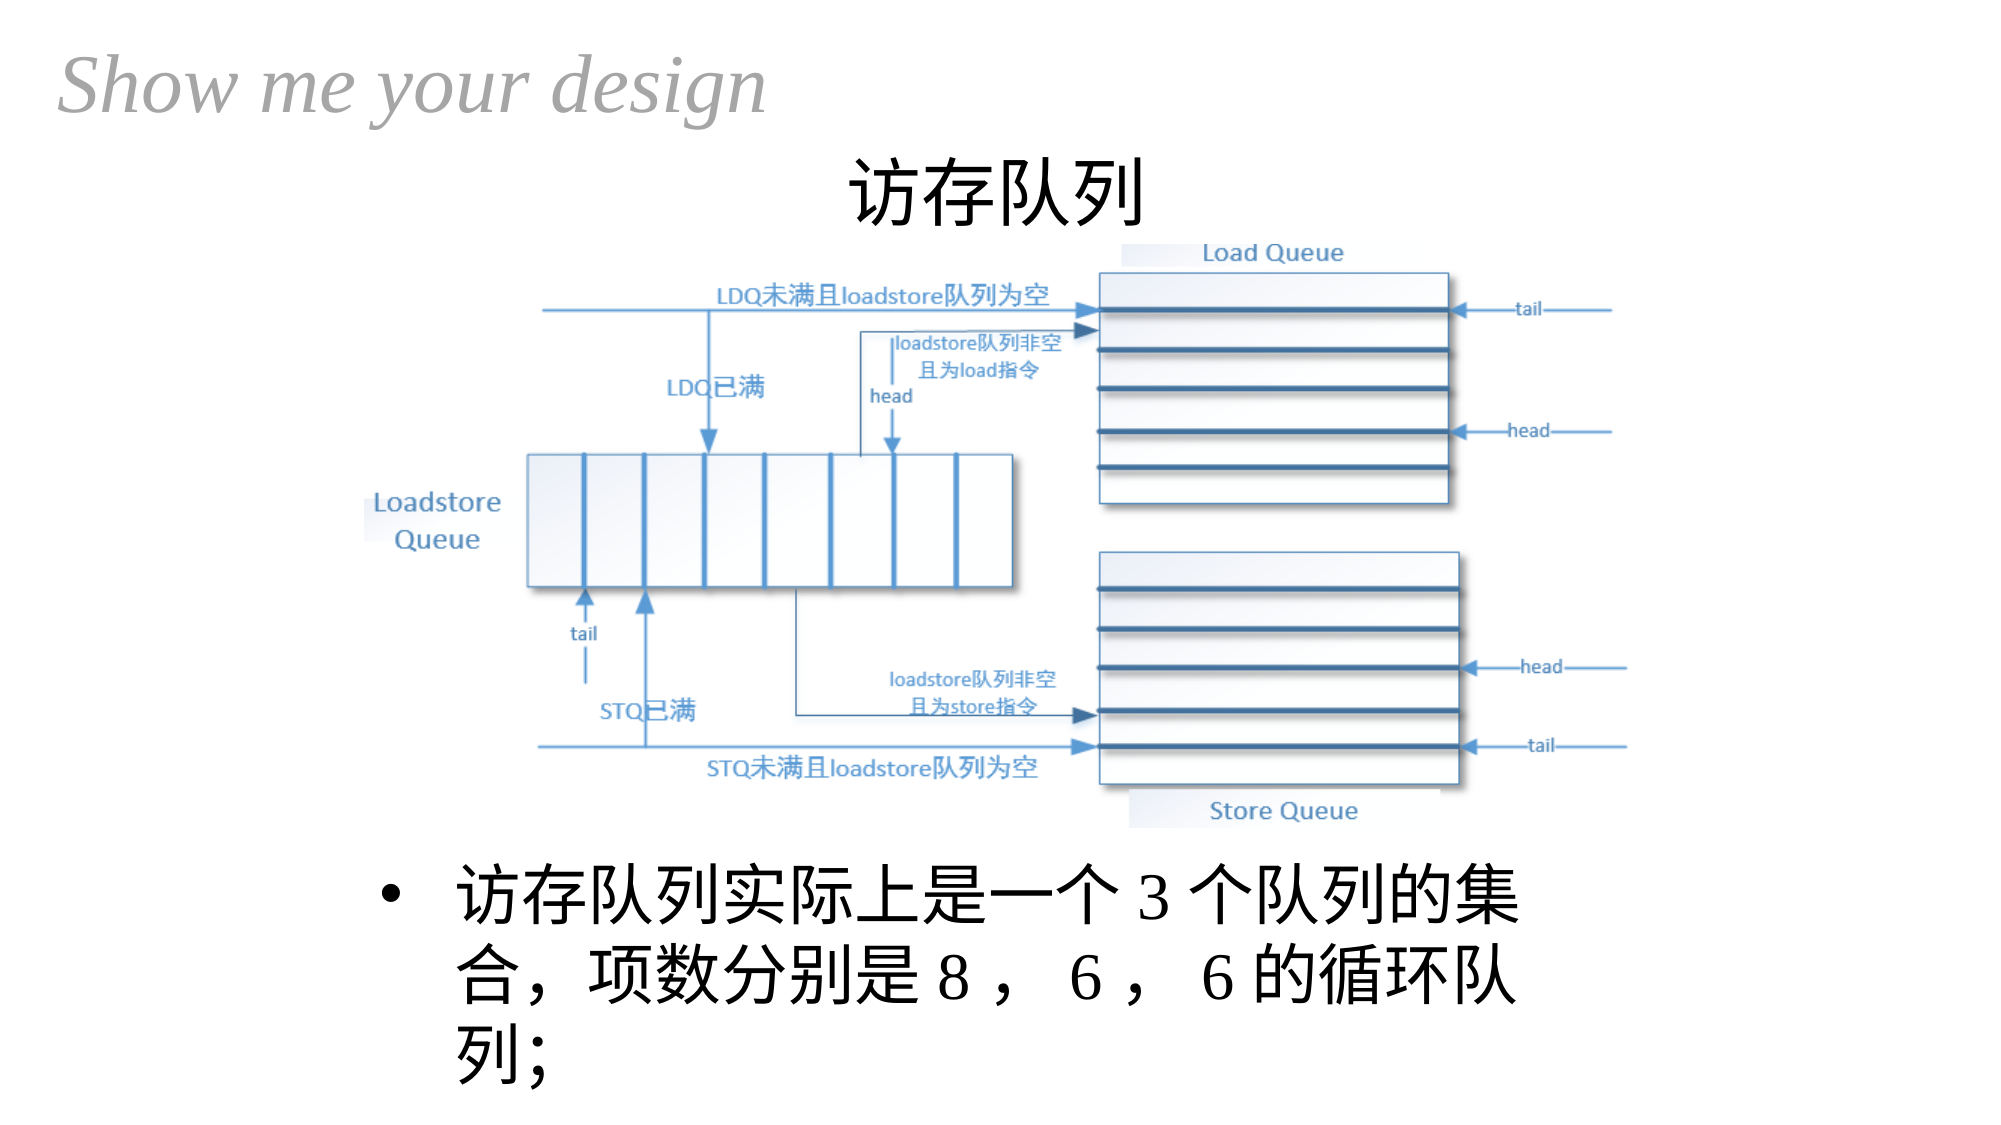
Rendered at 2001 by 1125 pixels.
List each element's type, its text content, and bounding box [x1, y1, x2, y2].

picture [364, 244, 1636, 828]
text_box 访存队列 [831, 138, 1169, 243]
text_box 访存队列实际上是一个3个队列的集合，项数分别是8，6，6的循环队列； [364, 845, 1577, 1100]
text_box Show me your design [43, 22, 1046, 137]
